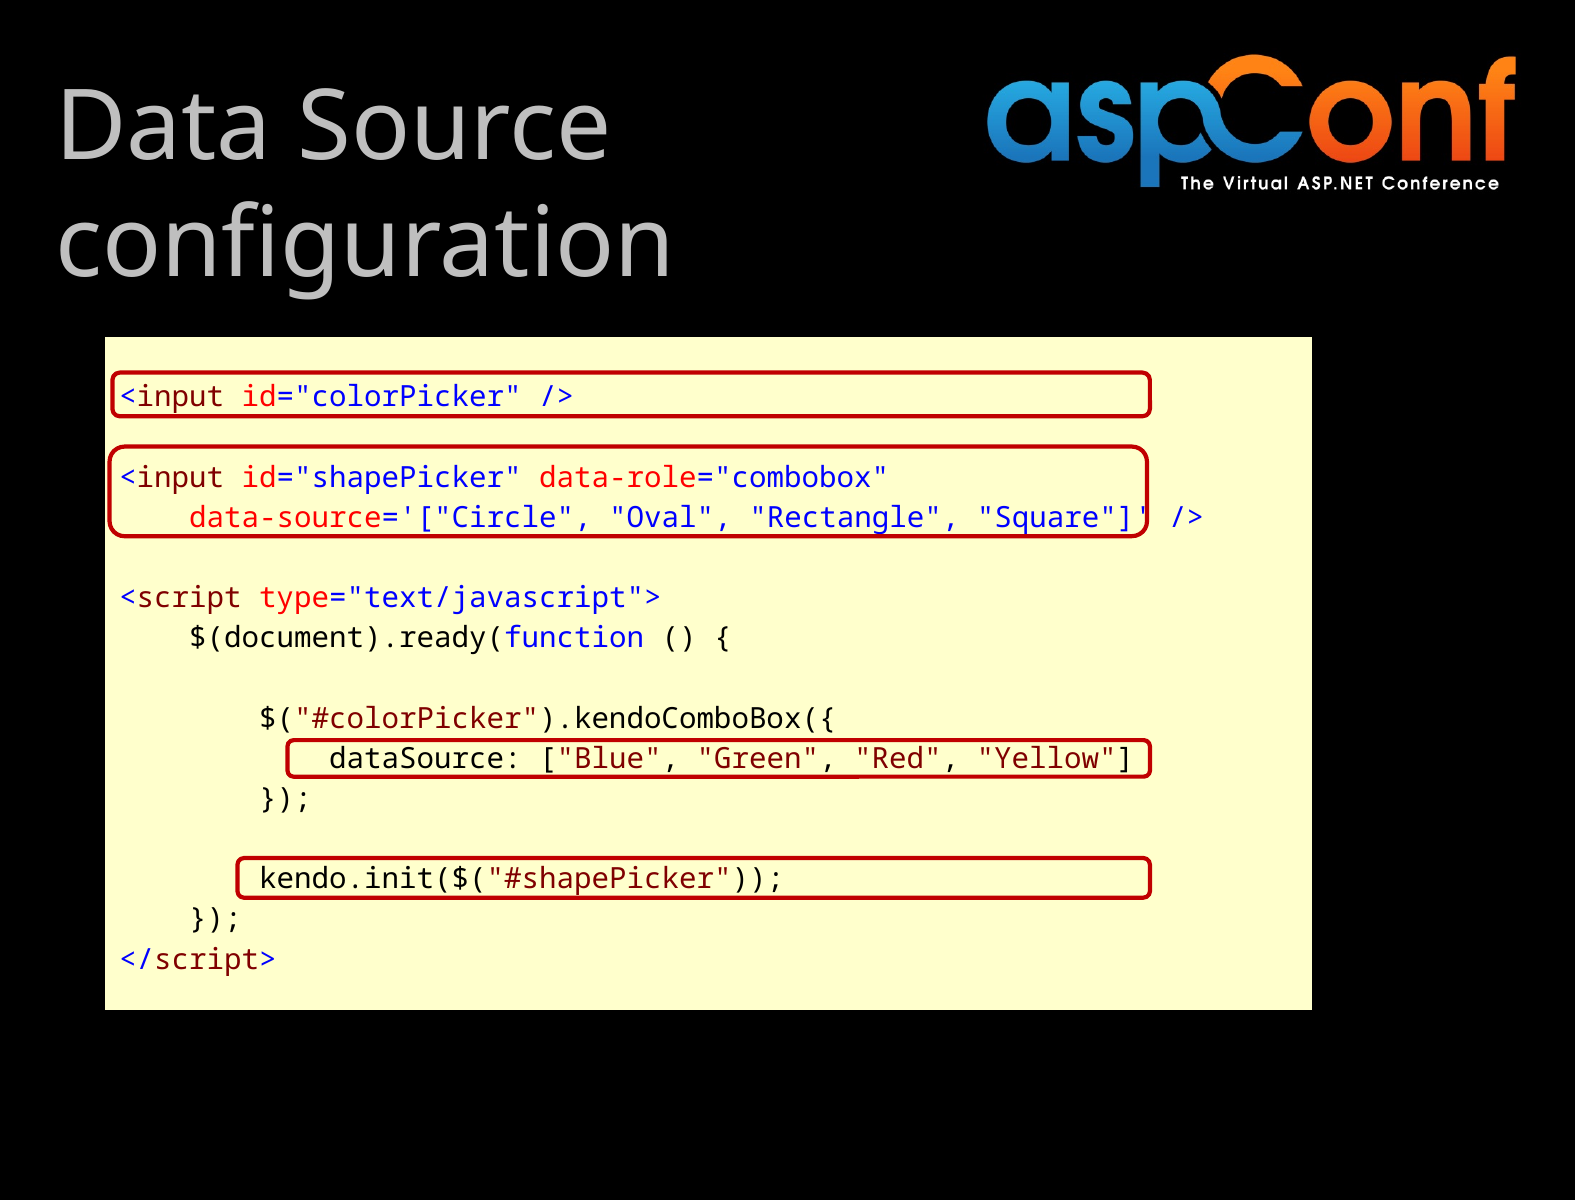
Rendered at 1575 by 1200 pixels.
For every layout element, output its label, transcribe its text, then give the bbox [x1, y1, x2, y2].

text_box [235, 855, 1153, 900]
text_box [285, 738, 1153, 779]
title Data Source configuration [39, 53, 1058, 480]
text_box <input id="colorPicker" /> <input id="shapePicker" data-role="combobox" data-source='["Circle", "Oval", "Rectangle", "Square"]' /> <script type="text/javascript"> $(document).ready(function () { $("#colorPicker").kendoComboBox({ dataSource: ["Blue", "Green", "Red", "Yellow"] }); kendo.init($("#shapePicker")); }); </script> [104, 336, 1313, 1012]
text_box [110, 370, 1153, 419]
text_box [107, 444, 1150, 539]
picture [971, 13, 1536, 220]
